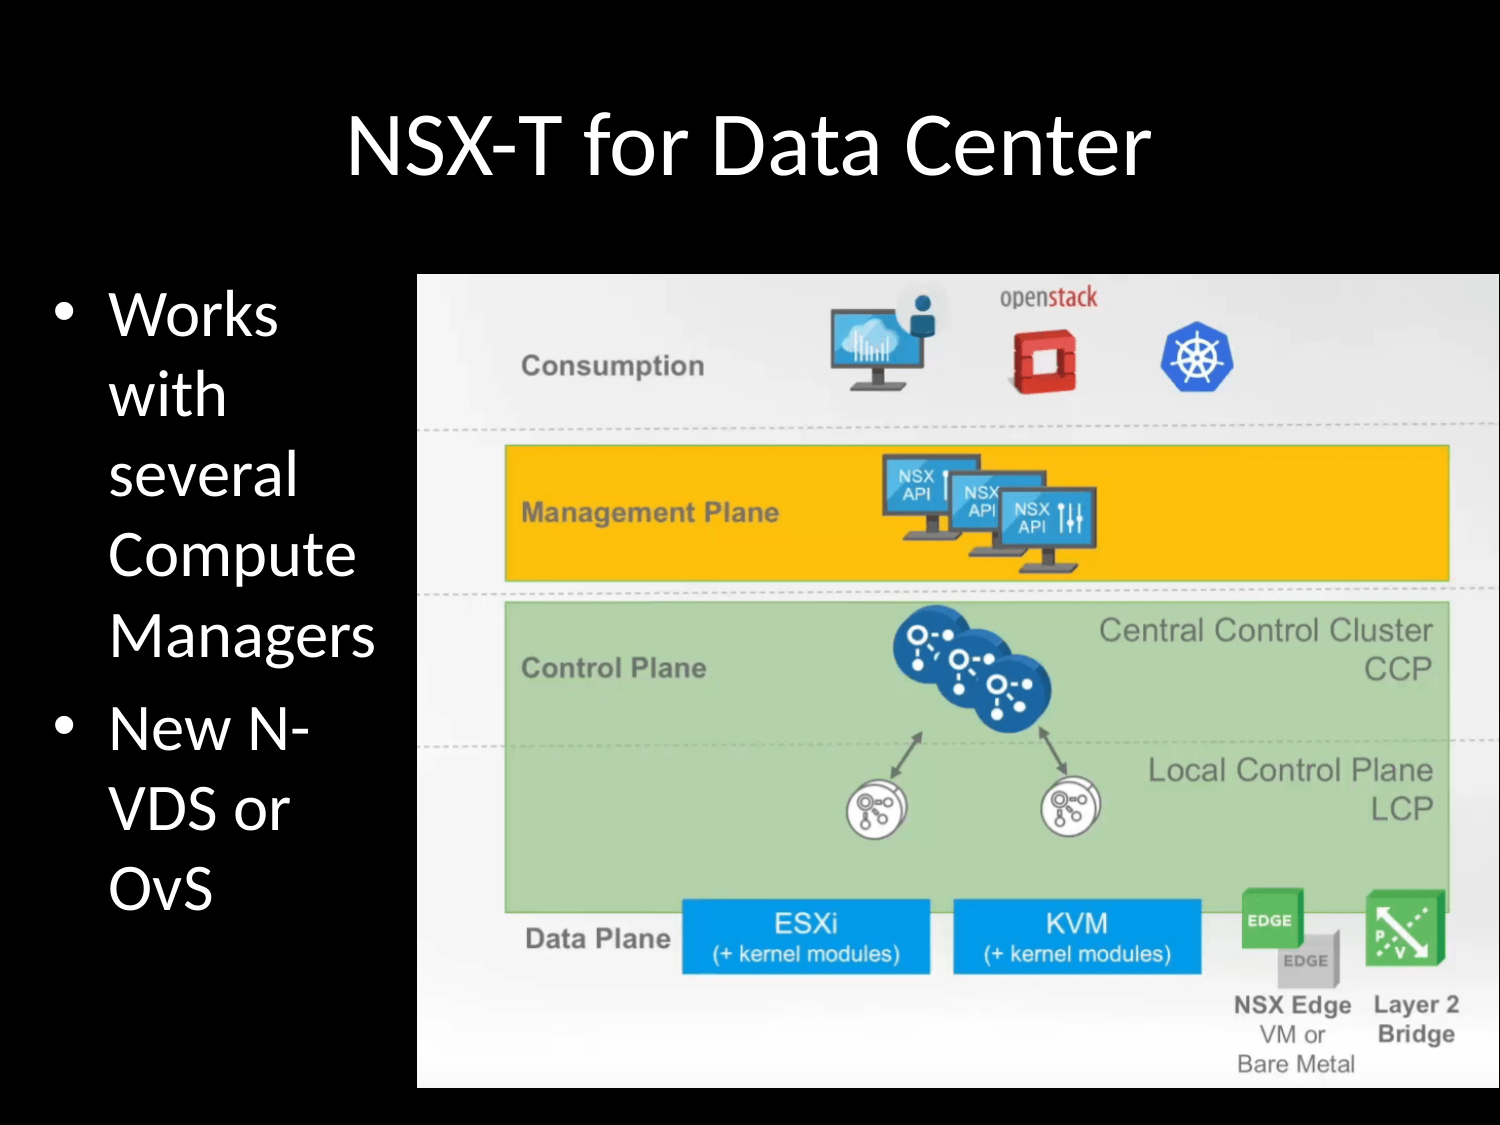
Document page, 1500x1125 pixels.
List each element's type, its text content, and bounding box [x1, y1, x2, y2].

picture [417, 274, 1499, 1088]
list Works with several Compute Managers New N-VDS or OvS [37, 262, 425, 1050]
title NSX-T for Data Center [75, 45, 1425, 233]
